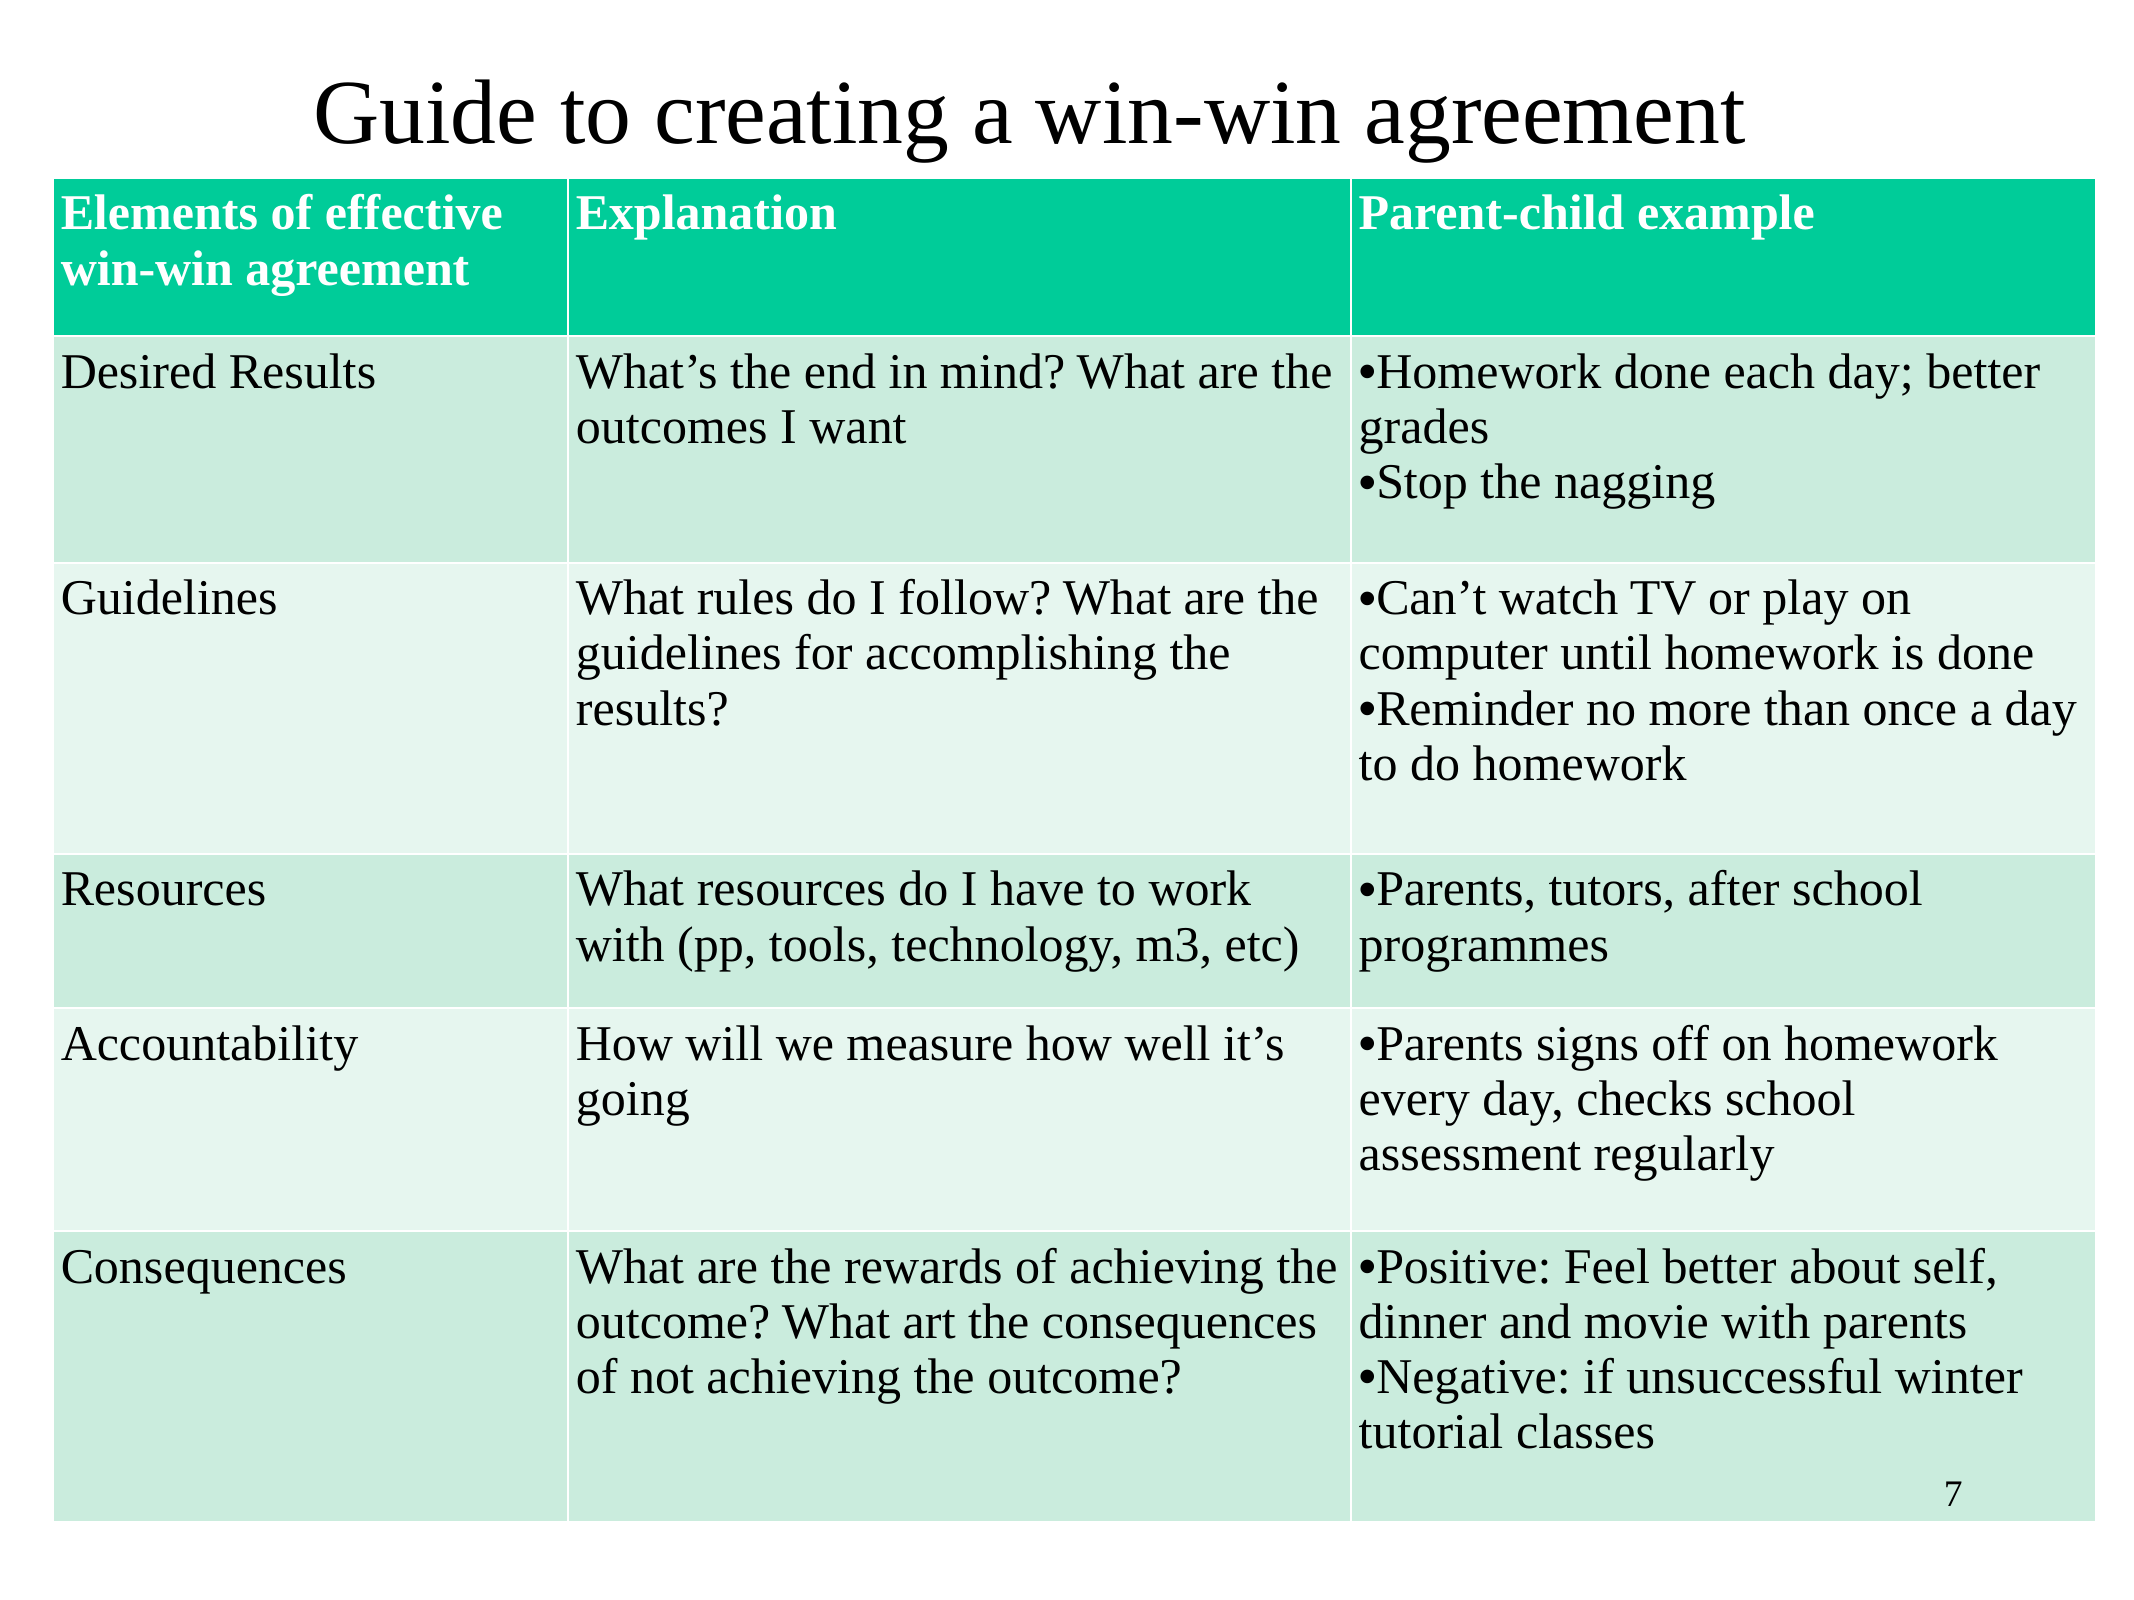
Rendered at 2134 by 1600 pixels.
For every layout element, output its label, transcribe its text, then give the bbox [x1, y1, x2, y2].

table_cell What resources do I have to work with (pp, tools, technology, m3, etc) [569, 855, 1350, 1007]
table_cell What are the rewards of achieving the outcome? What art the consequences of not achieving the outcome? [569, 1232, 1350, 1521]
table_cell Can’t watch TV or play on computer until homework is done Reminder no more than once a day to do homework [1352, 564, 2095, 853]
table_cell What’s the end in mind? What are the outcomes I want [569, 337, 1350, 562]
slide_number 7 [1930, 1457, 1974, 1522]
table_cell Consequences [54, 1232, 567, 1521]
table_header Elements of effective win-win agreement [54, 179, 567, 335]
table_cell Accountability [54, 1009, 567, 1230]
title Guide to creating a win-win agreement [123, 0, 1939, 177]
table_cell How will we measure how well it’s going [569, 1009, 1350, 1230]
table_cell What rules do I follow? What are the guidelines for accomplishing the results? [569, 564, 1350, 853]
table_cell Positive: Feel better about self, dinner and movie with parents Negative: if unsuccessful winter tutorial classes [1352, 1232, 2095, 1521]
table_cell Guidelines [54, 564, 567, 853]
table_header Explanation [569, 179, 1350, 335]
table_cell Parents signs off on homework every day, checks school assessment regularly [1352, 1009, 2095, 1230]
table_cell Homework done each day; better grades Stop the nagging [1352, 337, 2095, 562]
table_cell Parents, tutors, after school programmes [1352, 855, 2095, 1007]
table_cell Desired Results [54, 337, 567, 562]
table_cell Resources [54, 855, 567, 1007]
table_header Parent-child example [1352, 179, 2095, 335]
